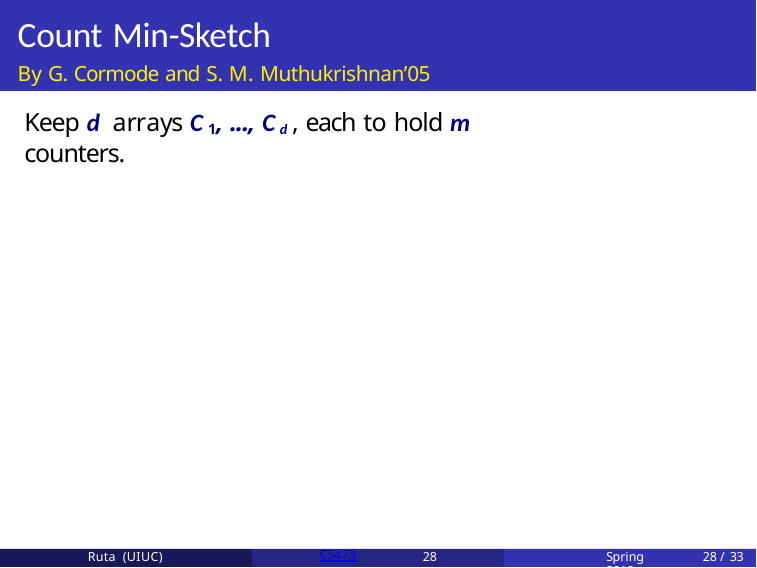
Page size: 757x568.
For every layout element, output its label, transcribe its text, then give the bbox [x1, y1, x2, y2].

text_box [0, 0, 756, 91]
text_box By G. Cormode and S. M. Muthukrishnan’05 Keep d arrays C1, ..., Cd , each to hold m counters. [13, 58, 565, 168]
text_box Count Min-Sketch [15, 9, 276, 55]
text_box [0, 548, 757, 568]
